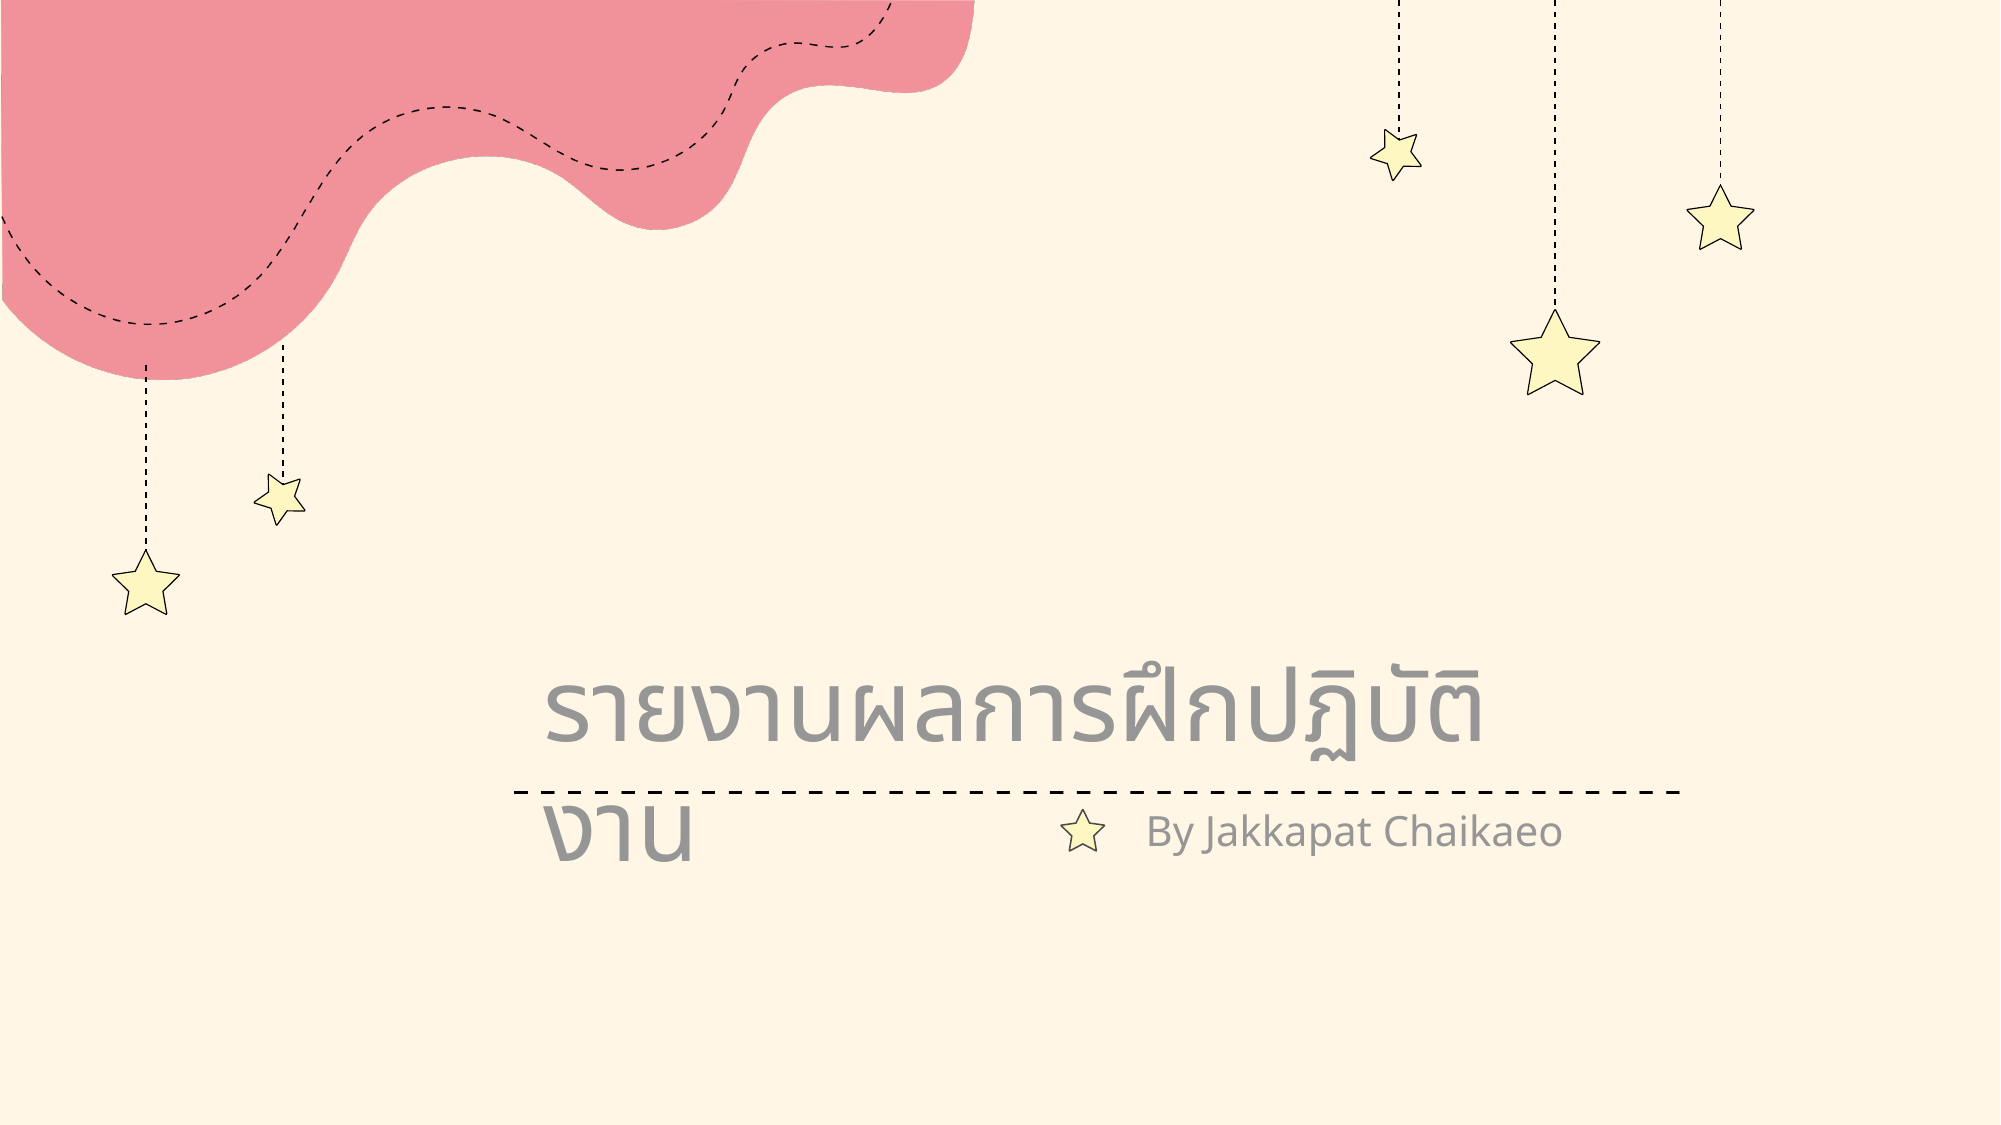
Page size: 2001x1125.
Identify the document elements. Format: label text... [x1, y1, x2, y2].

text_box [1369, 0, 1755, 396]
text_box รายงานผลการฝึกปฏิบัติงาน [528, 794, 1638, 889]
text_box By Jakkapat Chaikaeo [827, 797, 1579, 863]
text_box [111, 344, 306, 615]
picture [0, 0, 975, 380]
text_box รายงานผลการฝึกปฏิบัติงาน [528, 633, 1638, 791]
